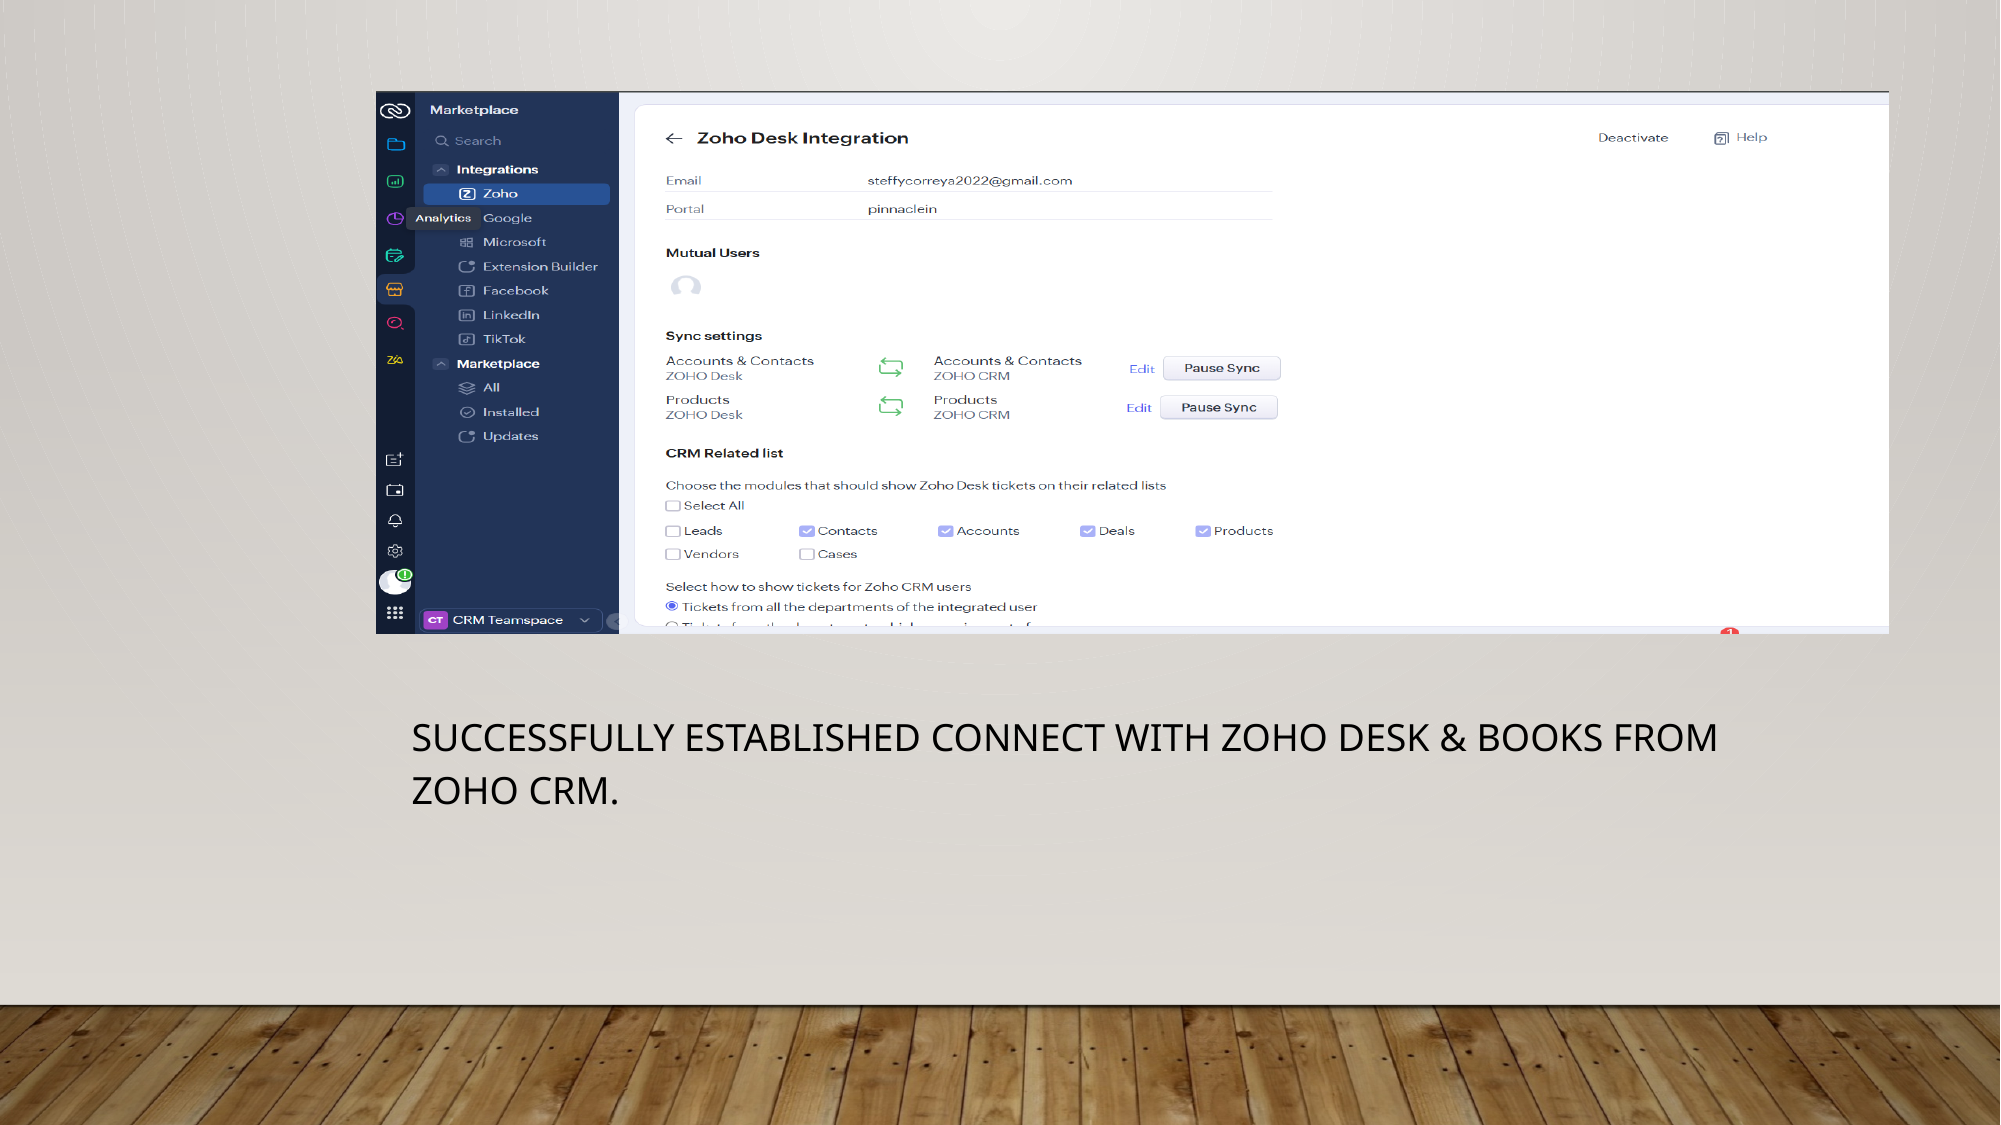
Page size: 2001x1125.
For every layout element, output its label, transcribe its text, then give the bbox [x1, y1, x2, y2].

picture [376, 91, 1889, 634]
subtitle Successfully established connect with Zoho Desk & Books from Zoho CRM. [396, 689, 1814, 850]
picture [0, 1005, 2000, 1125]
